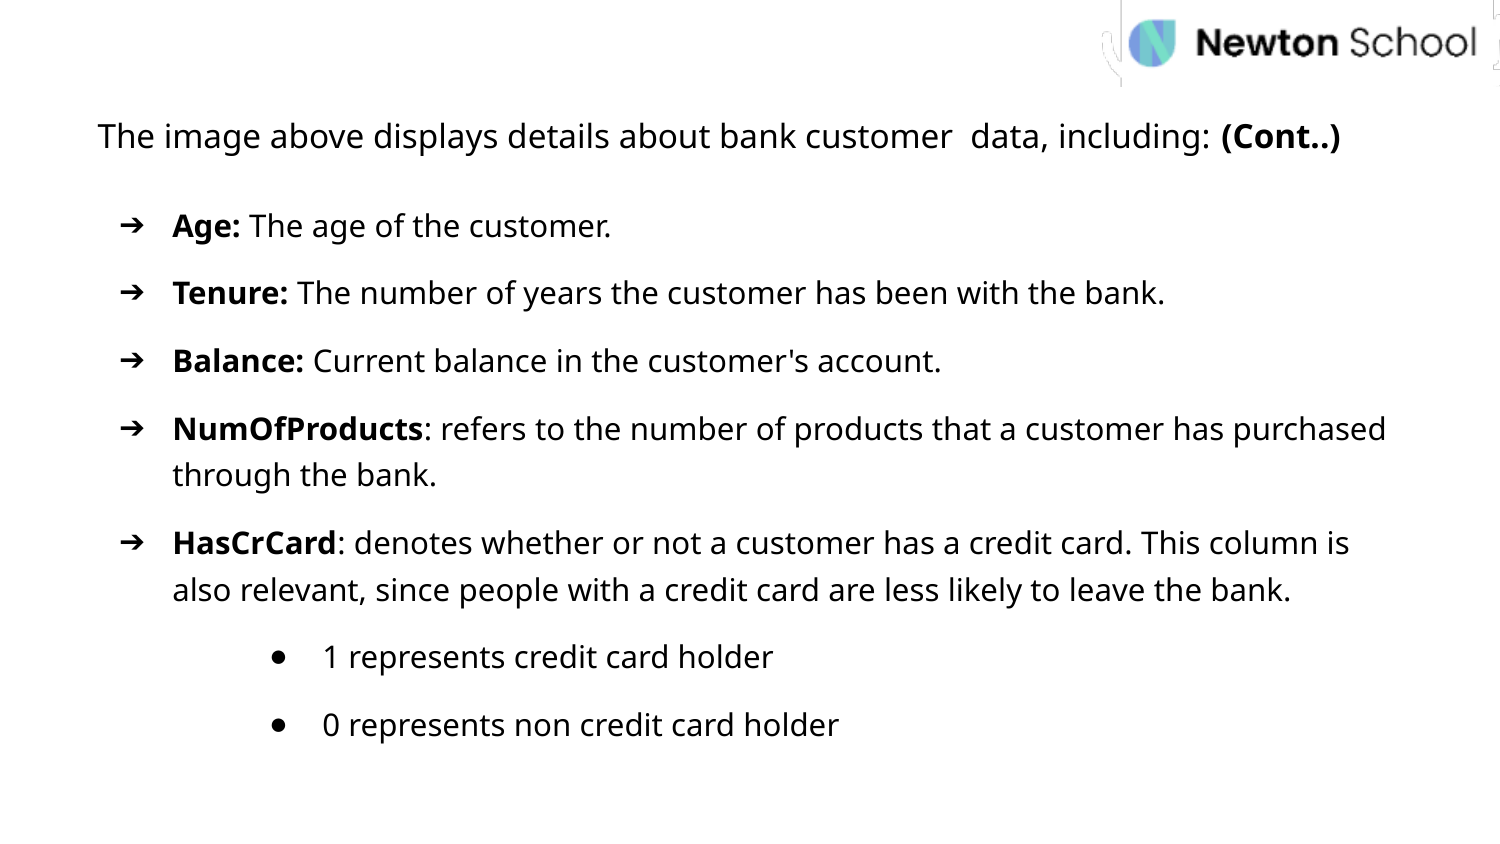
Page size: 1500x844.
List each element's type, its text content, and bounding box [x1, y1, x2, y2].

text_box Age: The age of the customer. Tenure: The number of years the customer has been with the bank. Balance: Current balance in the customer's account. NumOfProducts: refers to the number of products that a customer has purchased through the bank. HasCrCard: denotes whether or not a customer has a credit card. This column is also relevant, since people with a credit card are less likely to leave the bank. 1 represents credit card holder 0 represents non credit card holder [82, 185, 1418, 758]
text_box The image above displays details about bank customer data, including: (Cont..) [82, 94, 1418, 171]
picture [1101, 0, 1500, 87]
